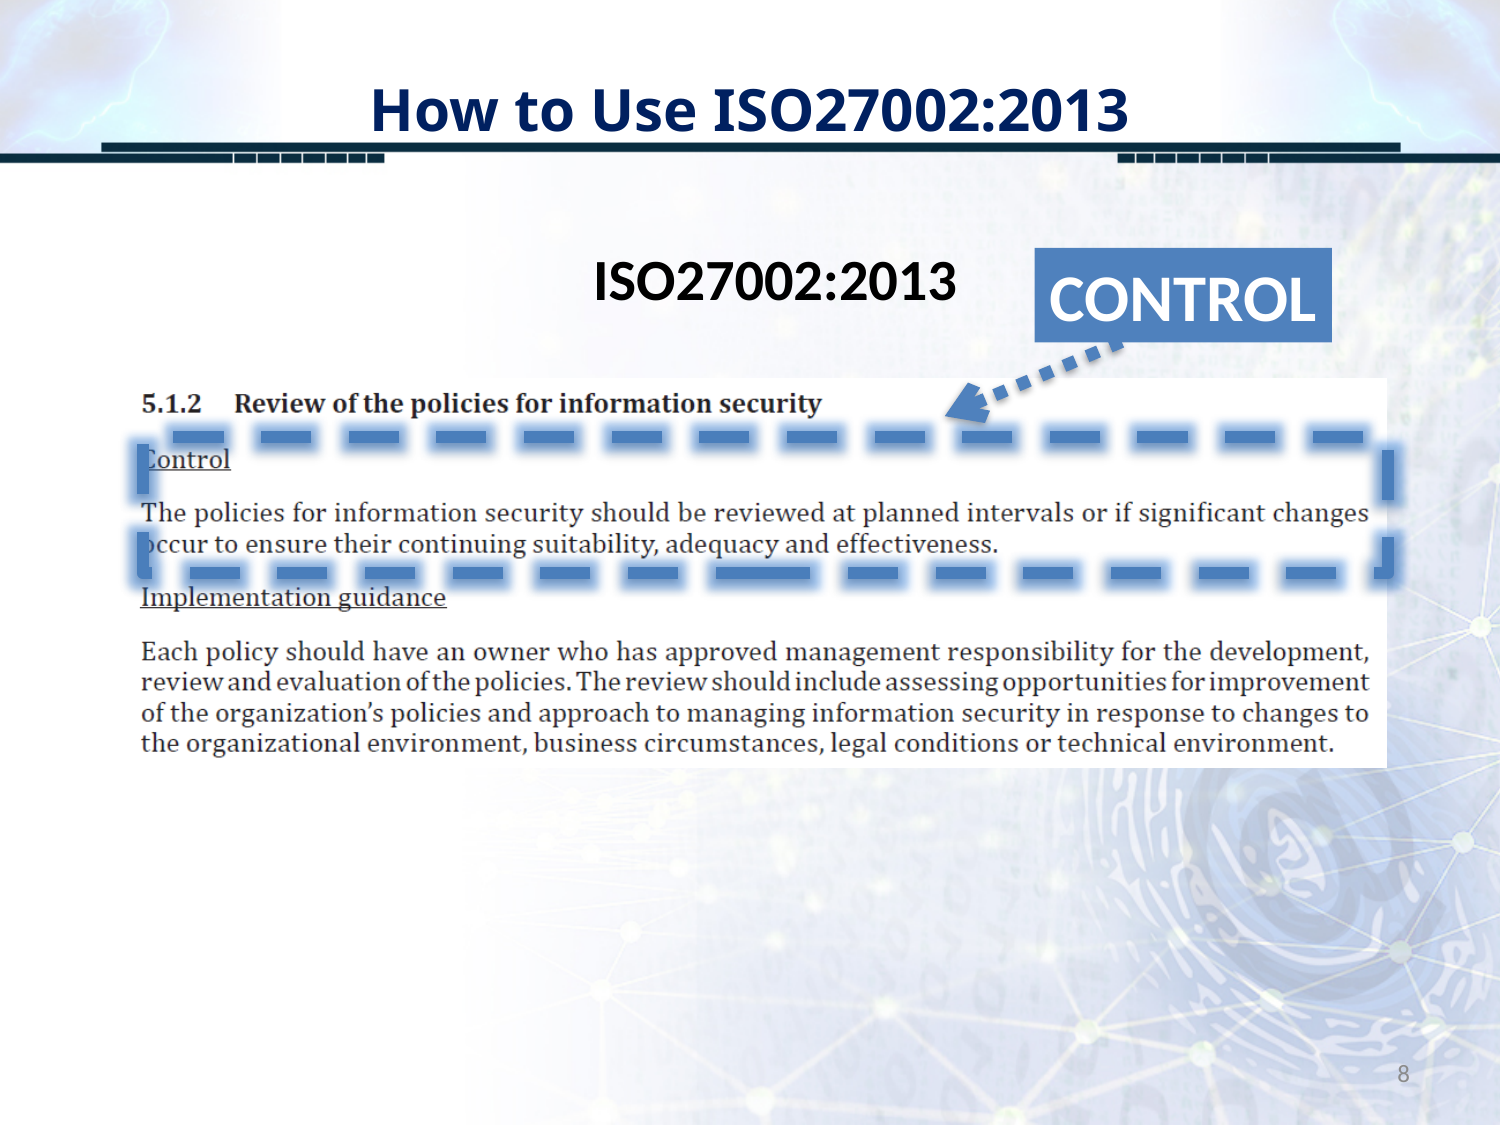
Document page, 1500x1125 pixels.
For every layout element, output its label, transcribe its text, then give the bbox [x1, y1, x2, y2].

picture [0, 0, 1500, 1125]
title How to Use ISO27002:2013 [75, 34, 1425, 182]
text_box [944, 341, 1122, 417]
slide_number 8 [1074, 1042, 1425, 1103]
text_box CONTROL [1034, 247, 1332, 343]
text_box ISO27002:2013 [578, 235, 972, 320]
